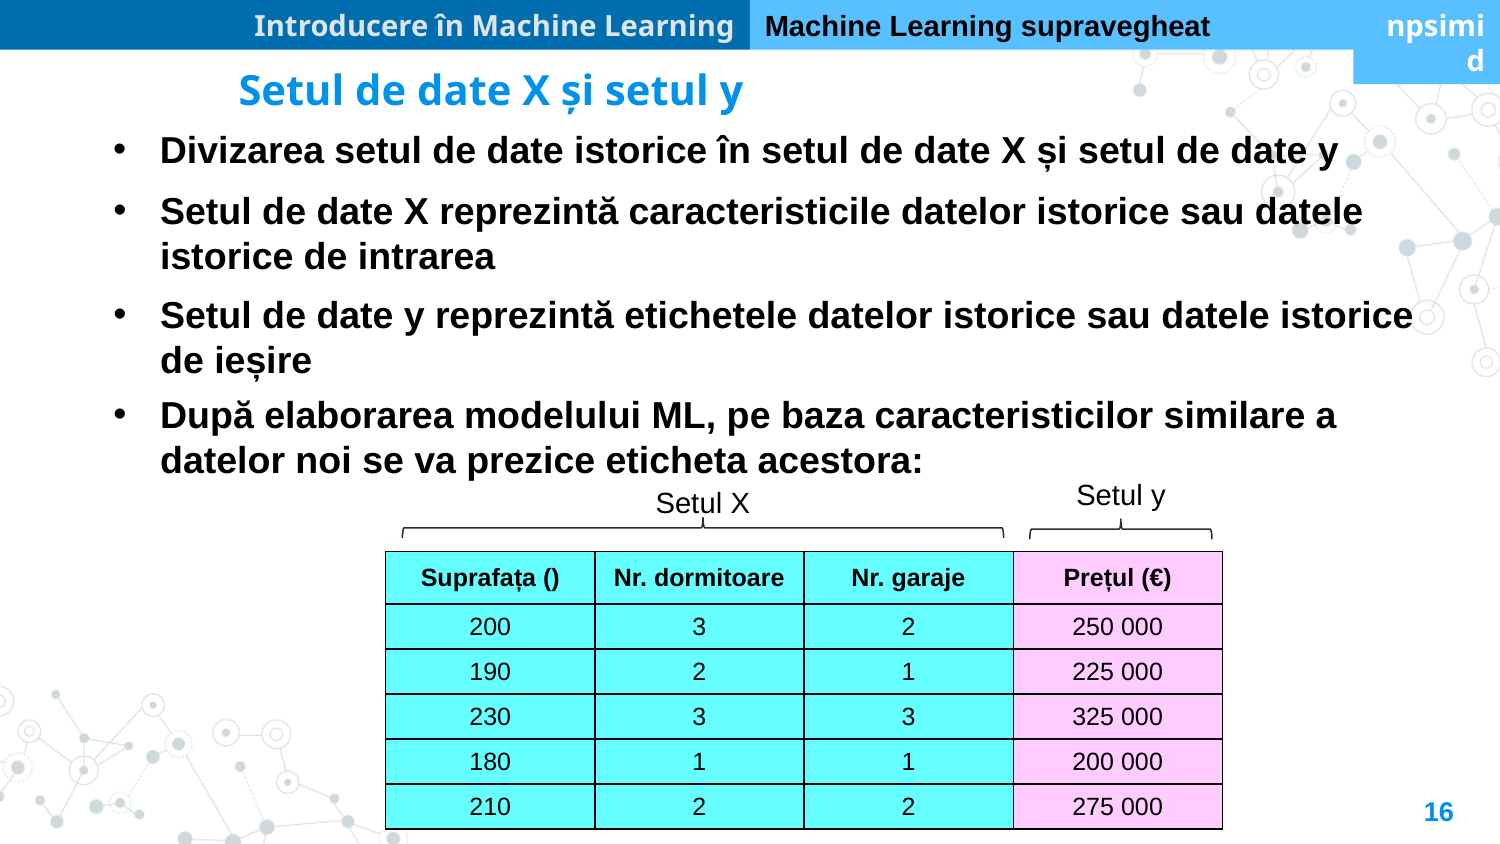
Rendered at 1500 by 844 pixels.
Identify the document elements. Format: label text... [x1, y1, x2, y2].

text_box Setul y [1061, 469, 1181, 519]
text_box Setul de date X și setul y [223, 56, 759, 118]
text_box [401, 527, 1005, 538]
text_box [1029, 519, 1213, 540]
text_box Divizarea setul de date istorice în setul de date X și setul de date y [98, 118, 1438, 178]
text_box După elaborarea modelului ML, pe baza caracteristicilor similare a datelor noi se va prezice eticheta acestora: [98, 389, 1448, 489]
text_box Introducere în Machine Learning [0, 0, 749, 50]
picture [0, 50, 1500, 844]
text_box Setul de date X reprezintă caracteristicile datelor istorice sau datele istorice de intrarea [98, 179, 1426, 283]
text_box Setul de date y reprezintă etichetele datelor istorice sau datele istorice de ieșire [98, 283, 1448, 389]
text_box Setul X [640, 476, 766, 527]
text_box Machine Learning supravegheat [749, 0, 1353, 50]
slide_number 16 [1378, 779, 1469, 844]
text_box npsimid [1353, 0, 1500, 85]
